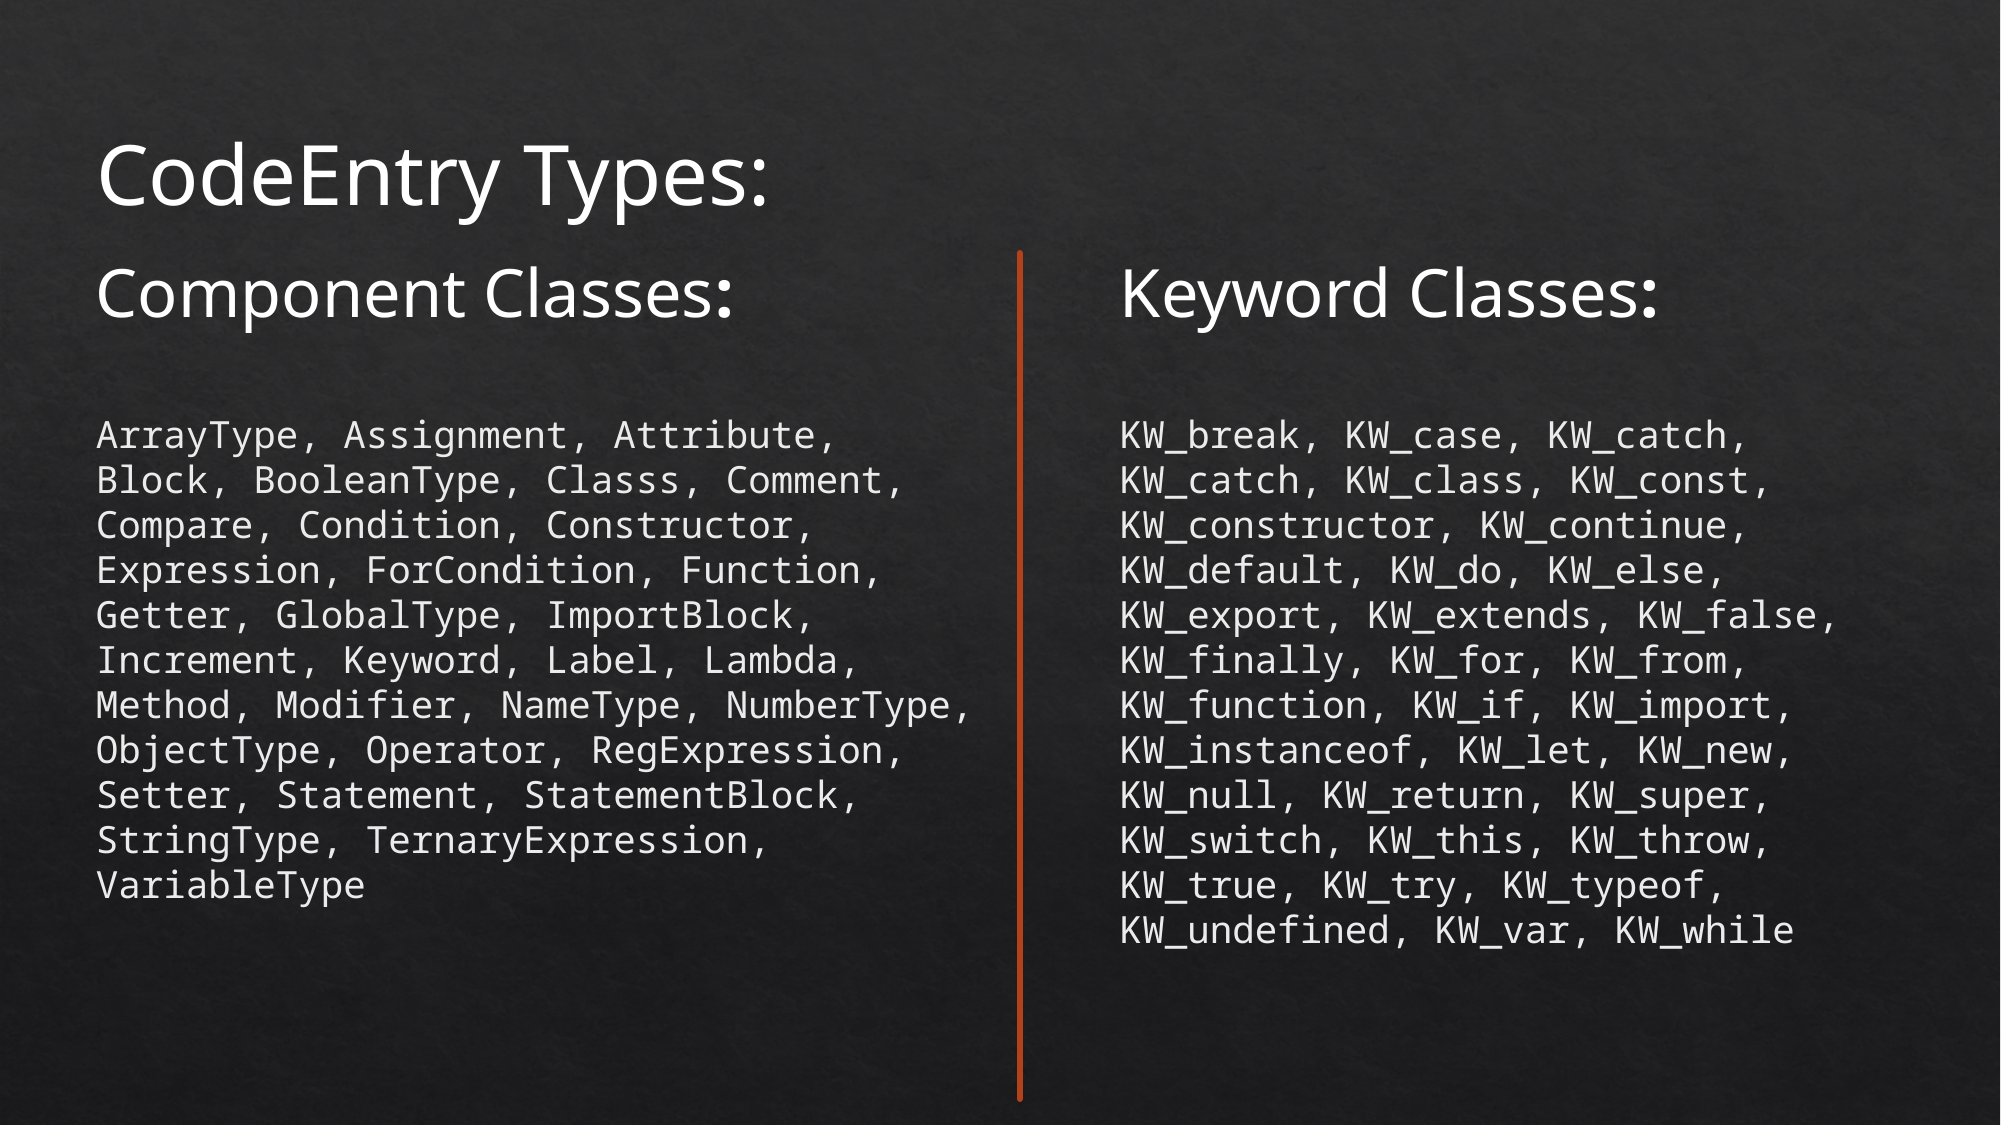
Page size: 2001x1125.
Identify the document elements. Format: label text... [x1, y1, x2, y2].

text_box CodeEntry Types: [81, 115, 1126, 230]
text_box Component Classes: ArrayType, Assignment, Attribute, Block, BooleanType, Classs, Comment, Compare, Condition, Constructor, Expression, ForCondition, Function, Getter, GlobalType, ImportBlock, Increment, Keyword, Label, Lambda, Method, Modifier, NameType, NumberType, ObjectType, Operator, RegExpression, Setter, Statement, StatementBlock, StringType, TernaryExpression, VariableType [81, 243, 1000, 913]
text_box Keyword Classes: KW_break, KW_case, KW_catch, KW_catch, KW_class, KW_const, KW_constructor, KW_continue, KW_default, KW_do, KW_else, KW_export, KW_extends, KW_false, KW_finally, KW_for, KW_from, KW_function, KW_if, KW_import, KW_instanceof, KW_let, KW_new, KW_null, KW_return, KW_super, KW_switch, KW_this, KW_throw, KW_true, KW_try, KW_typeof, KW_undefined, KW_var, KW_while [1105, 243, 1939, 958]
